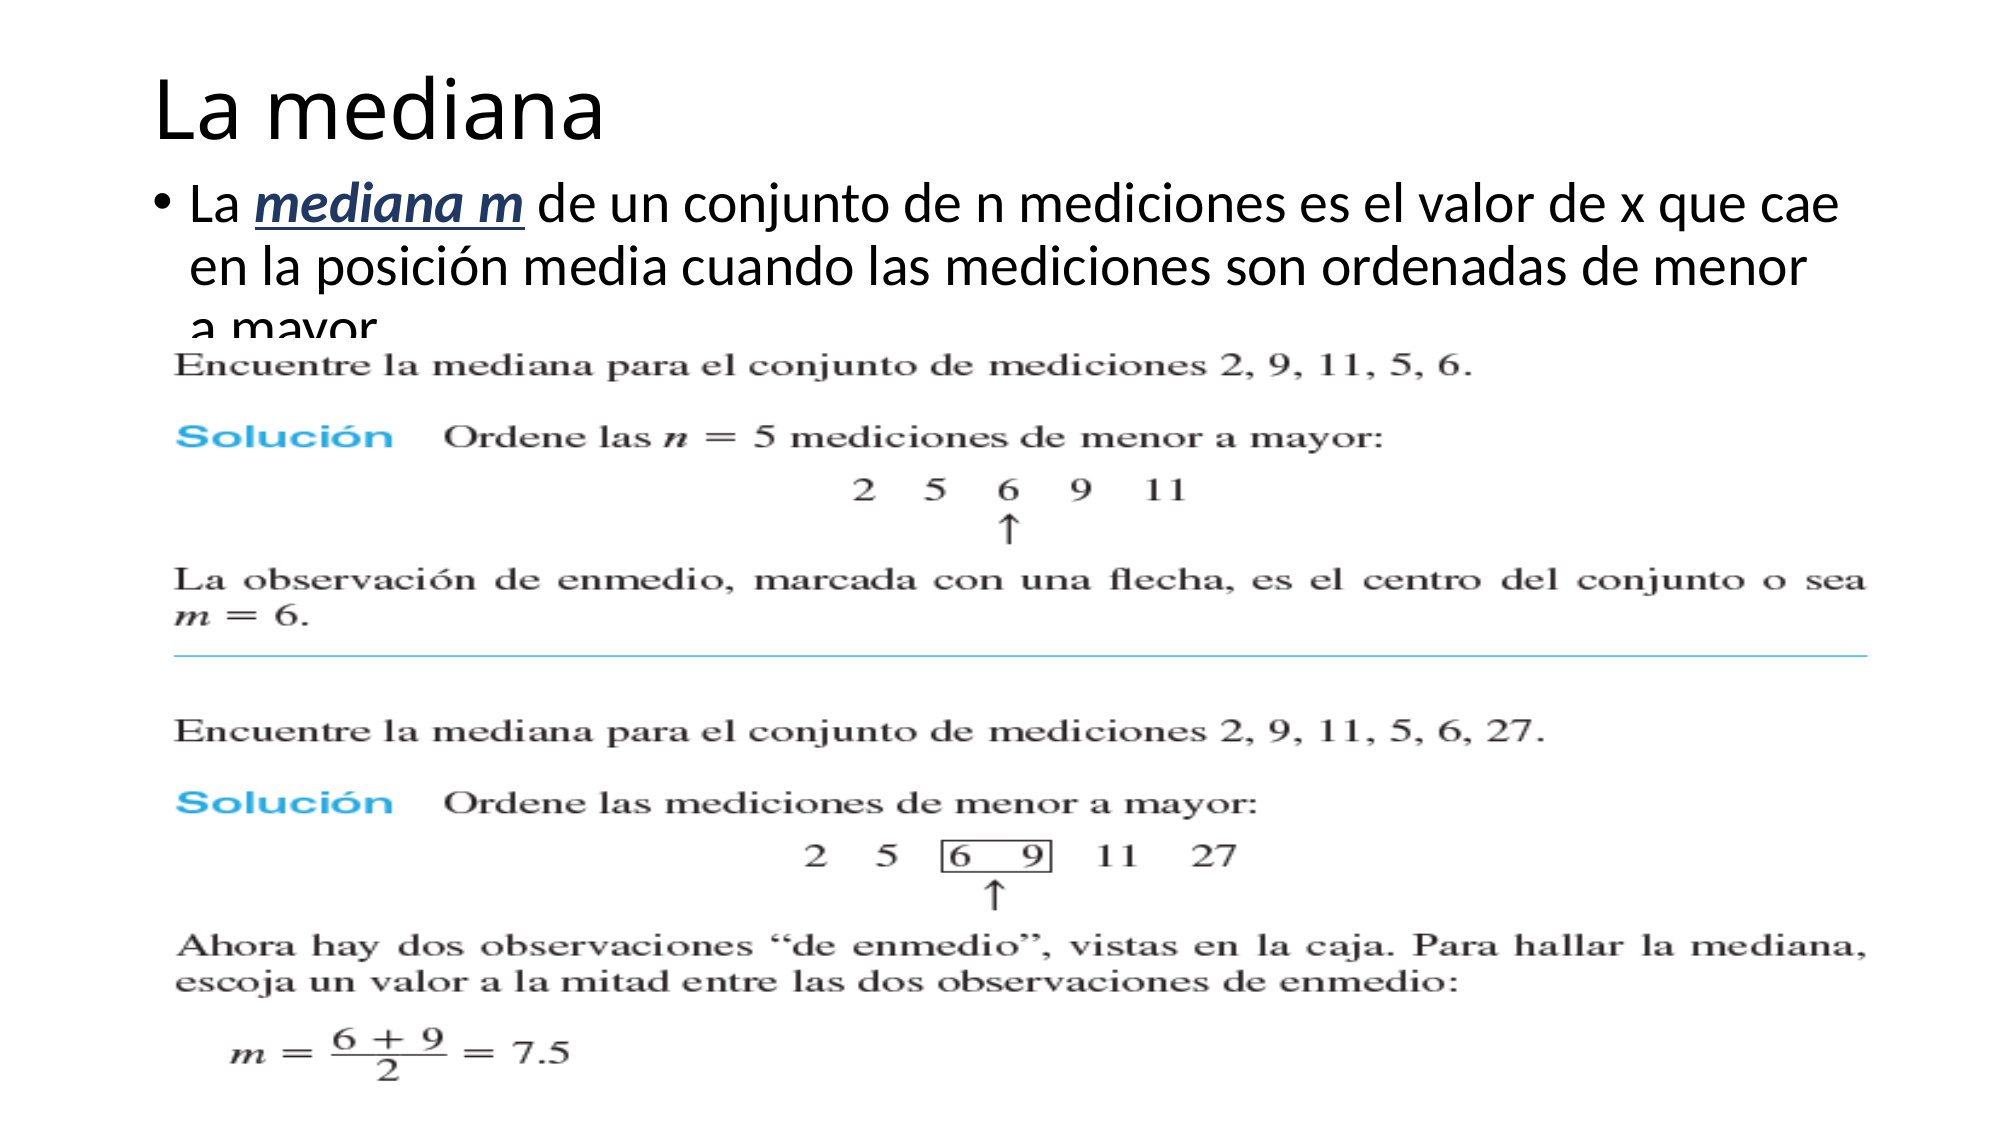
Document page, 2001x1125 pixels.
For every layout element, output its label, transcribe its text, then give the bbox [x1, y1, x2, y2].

title La mediana [137, 59, 1863, 165]
picture [165, 338, 1890, 1092]
list La mediana m de un conjunto de n mediciones es el valor de x que cae en la posición media cuando las mediciones son ordenadas de menor a mayor. [137, 165, 1863, 369]
